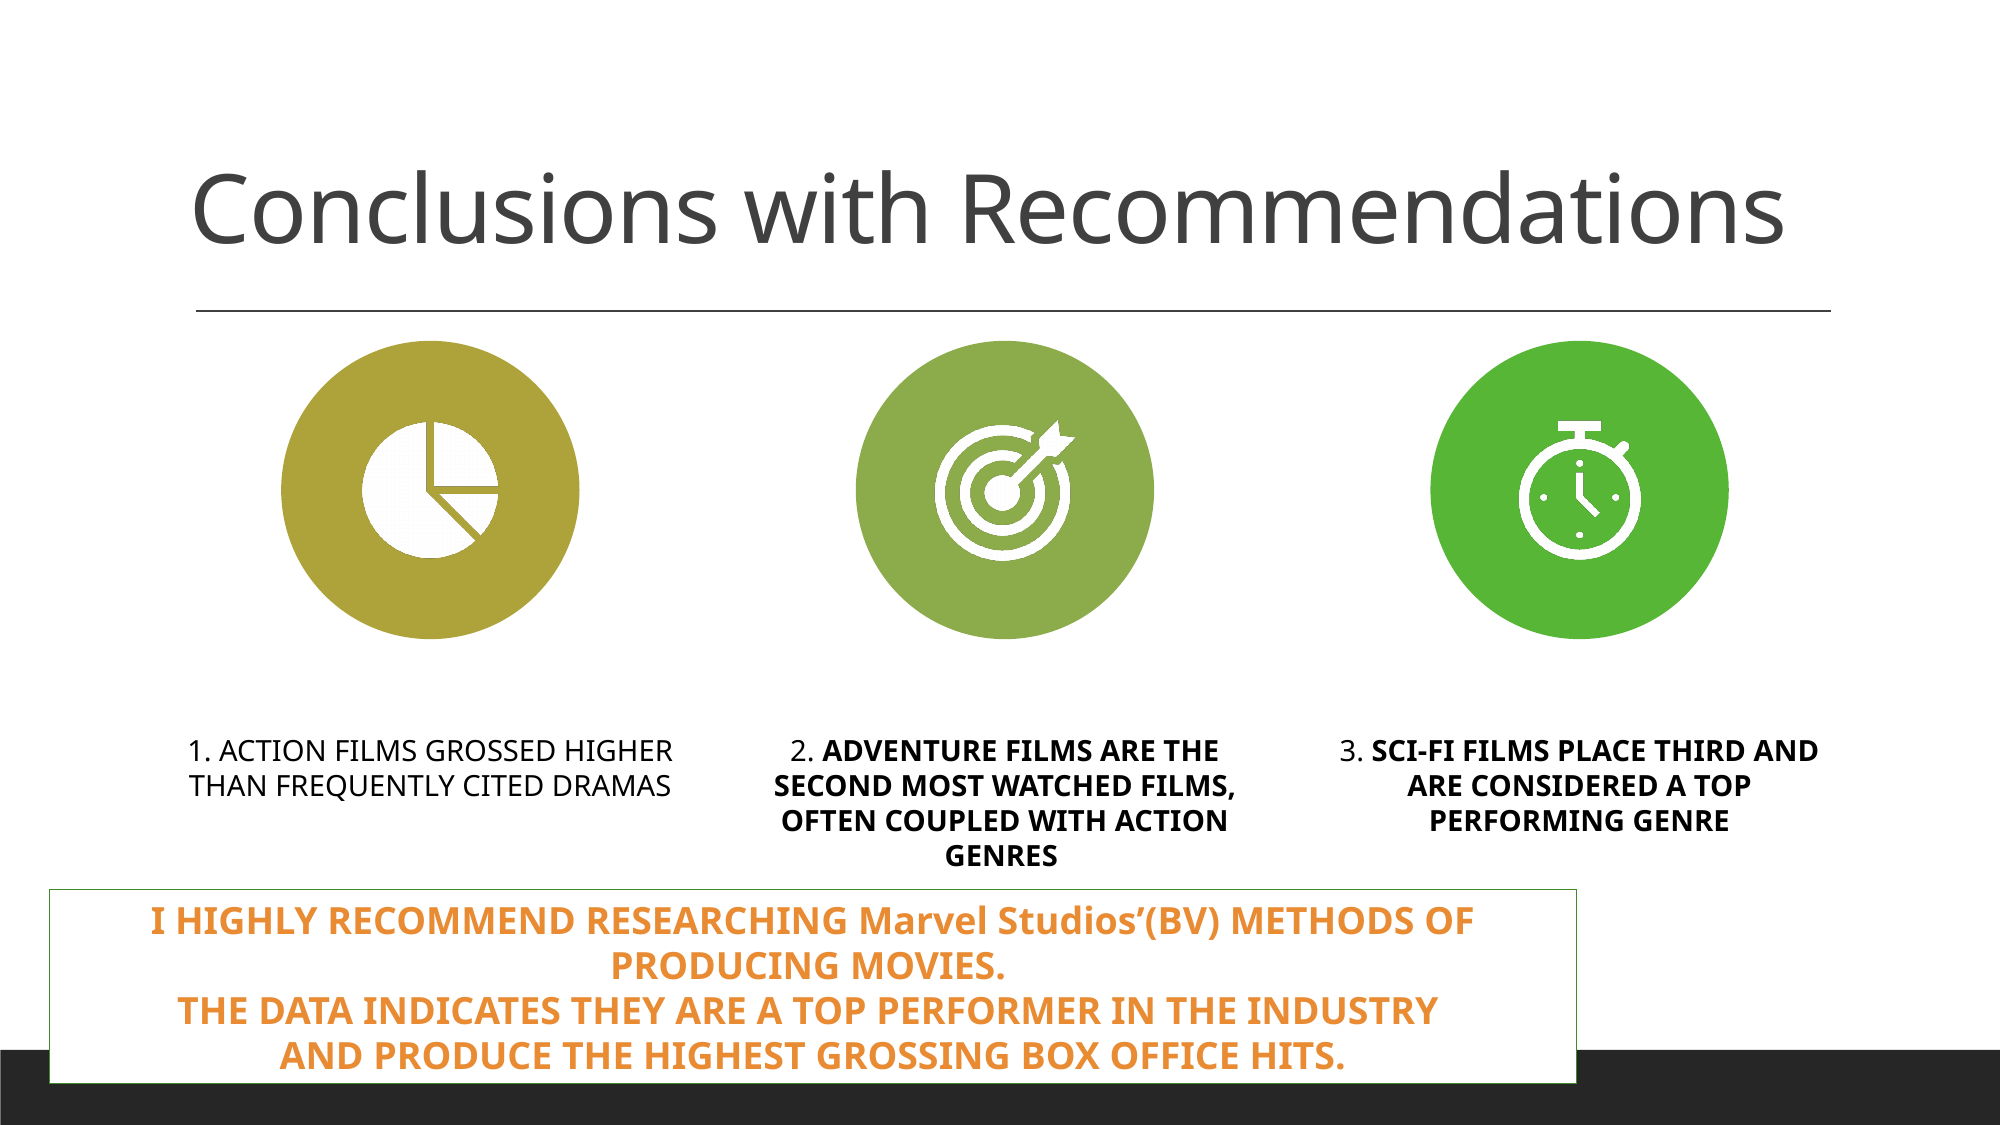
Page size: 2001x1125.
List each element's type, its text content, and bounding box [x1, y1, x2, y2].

title Conclusions with Recommendations [174, 36, 1825, 275]
text_box I HIGHLY RECOMMEND RESEARCHING Marvel Studios’(BV) METHODS OF PRODUCING MOVIES. THE DATA INDICATES THEY ARE A TOP PERFORMER IN THE INDUSTRY AND PRODUCE THE HIGHEST GROSSING BOX OFFICE HITS. [49, 889, 1577, 1084]
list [179, 284, 1831, 907]
